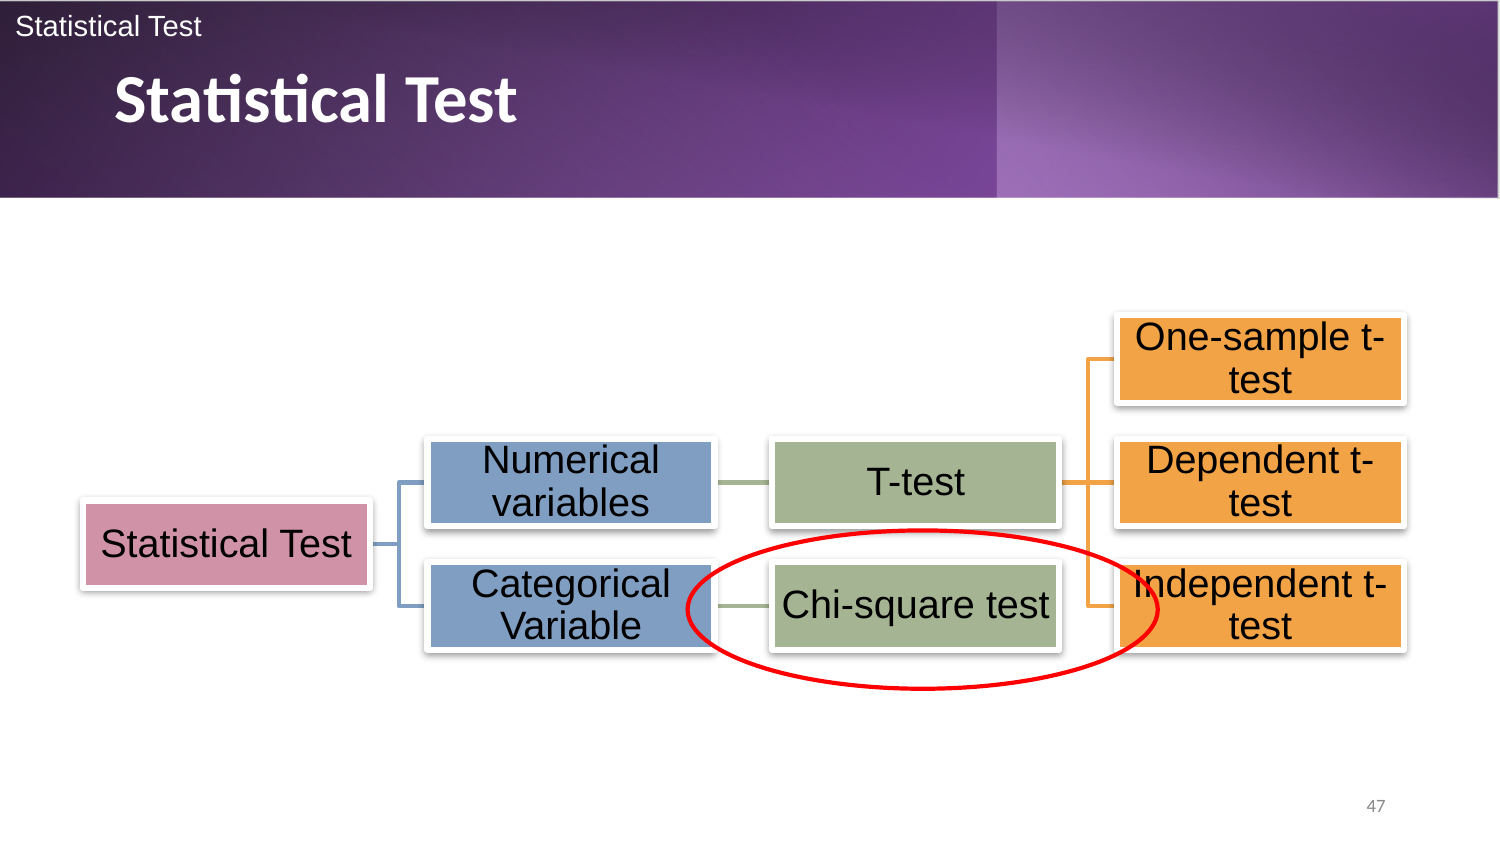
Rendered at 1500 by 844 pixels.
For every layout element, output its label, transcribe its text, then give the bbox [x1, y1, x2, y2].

text_box [734, 657, 1111, 689]
picture [0, 0, 1500, 199]
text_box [82, 314, 1405, 650]
slide_number 47 [1059, 782, 1397, 827]
